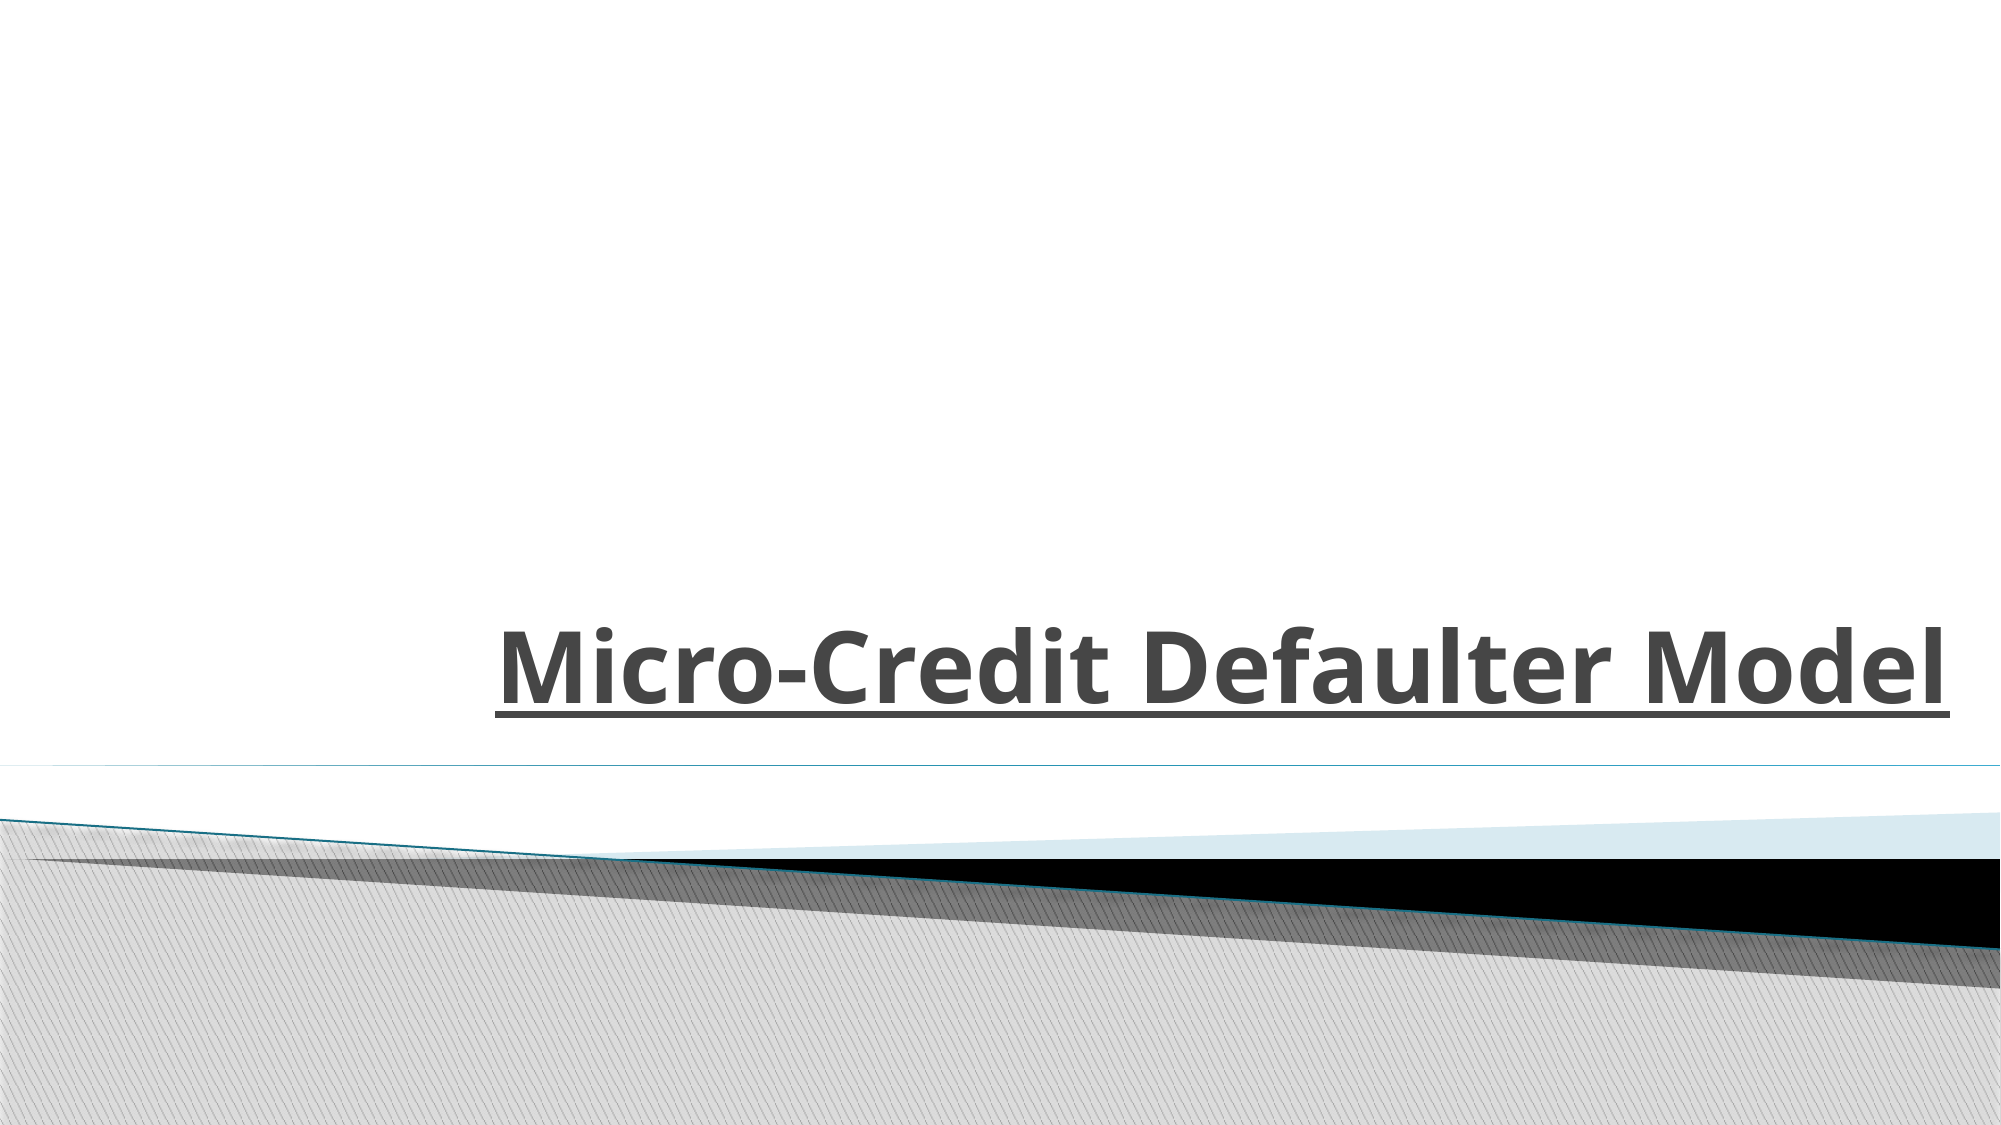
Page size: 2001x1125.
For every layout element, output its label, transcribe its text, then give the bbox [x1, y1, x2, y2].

picture [7, 859, 2000, 989]
title Micro-Credit Defaulter Model [302, 463, 1965, 851]
